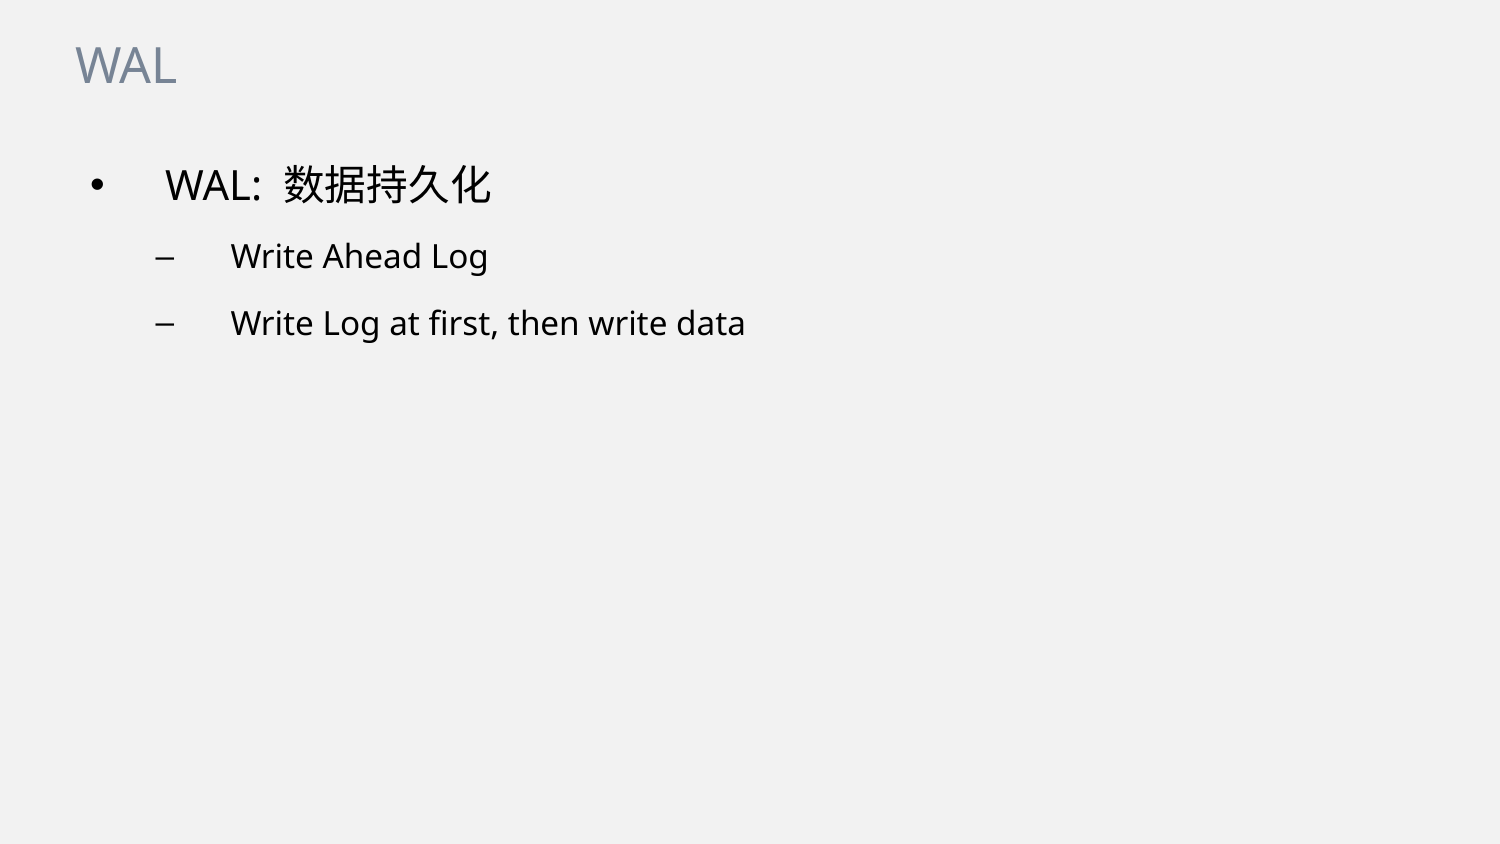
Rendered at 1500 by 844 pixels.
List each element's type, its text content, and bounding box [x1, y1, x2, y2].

list WAL: 数据持久化 Write Ahead Log Write Log at first, then write data [75, 126, 1426, 741]
text_box WAL [75, 32, 786, 95]
